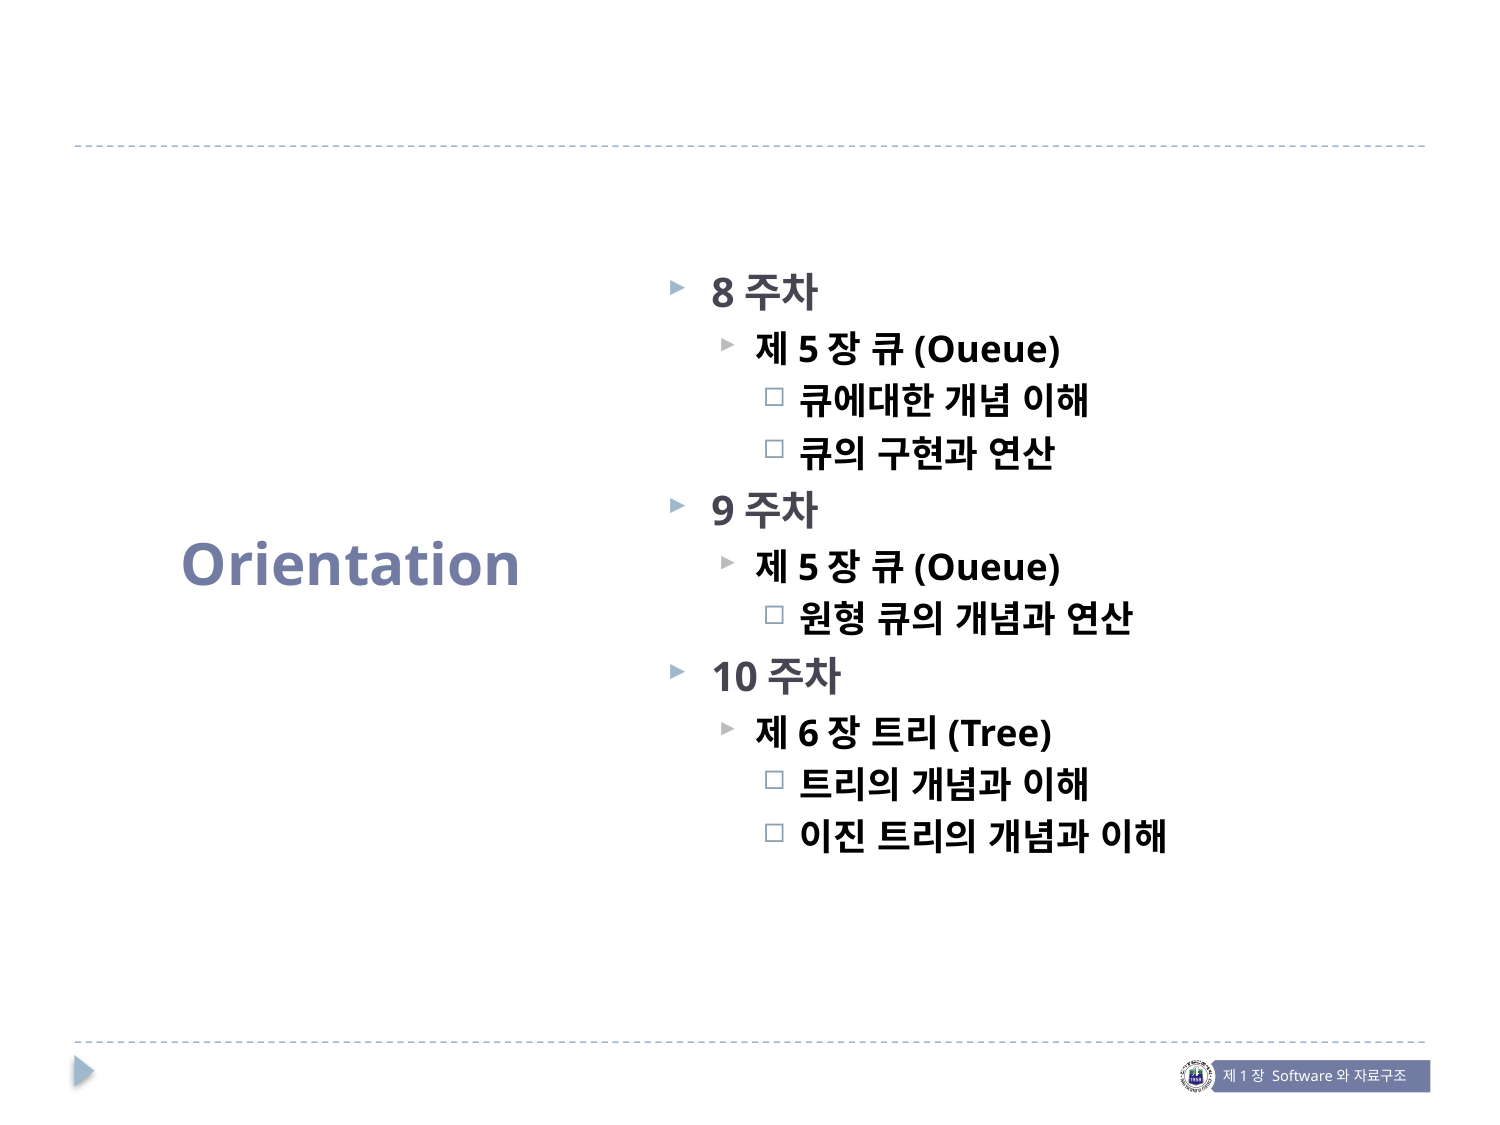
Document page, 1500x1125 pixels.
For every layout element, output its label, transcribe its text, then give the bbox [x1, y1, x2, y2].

title Orientation [103, 259, 533, 866]
picture [1181, 1061, 1212, 1092]
list 8주차 제5장 큐(Oueue) 큐에대한 개념 이해 큐의 구현과 연산 9주차 제5장 큐(Oueue) 원형 큐의 개념과 연산 10주차 제6장 트리(Tree) 트리의 개념과 이해 이진 트리의 개념과 이해 [612, 259, 1397, 866]
